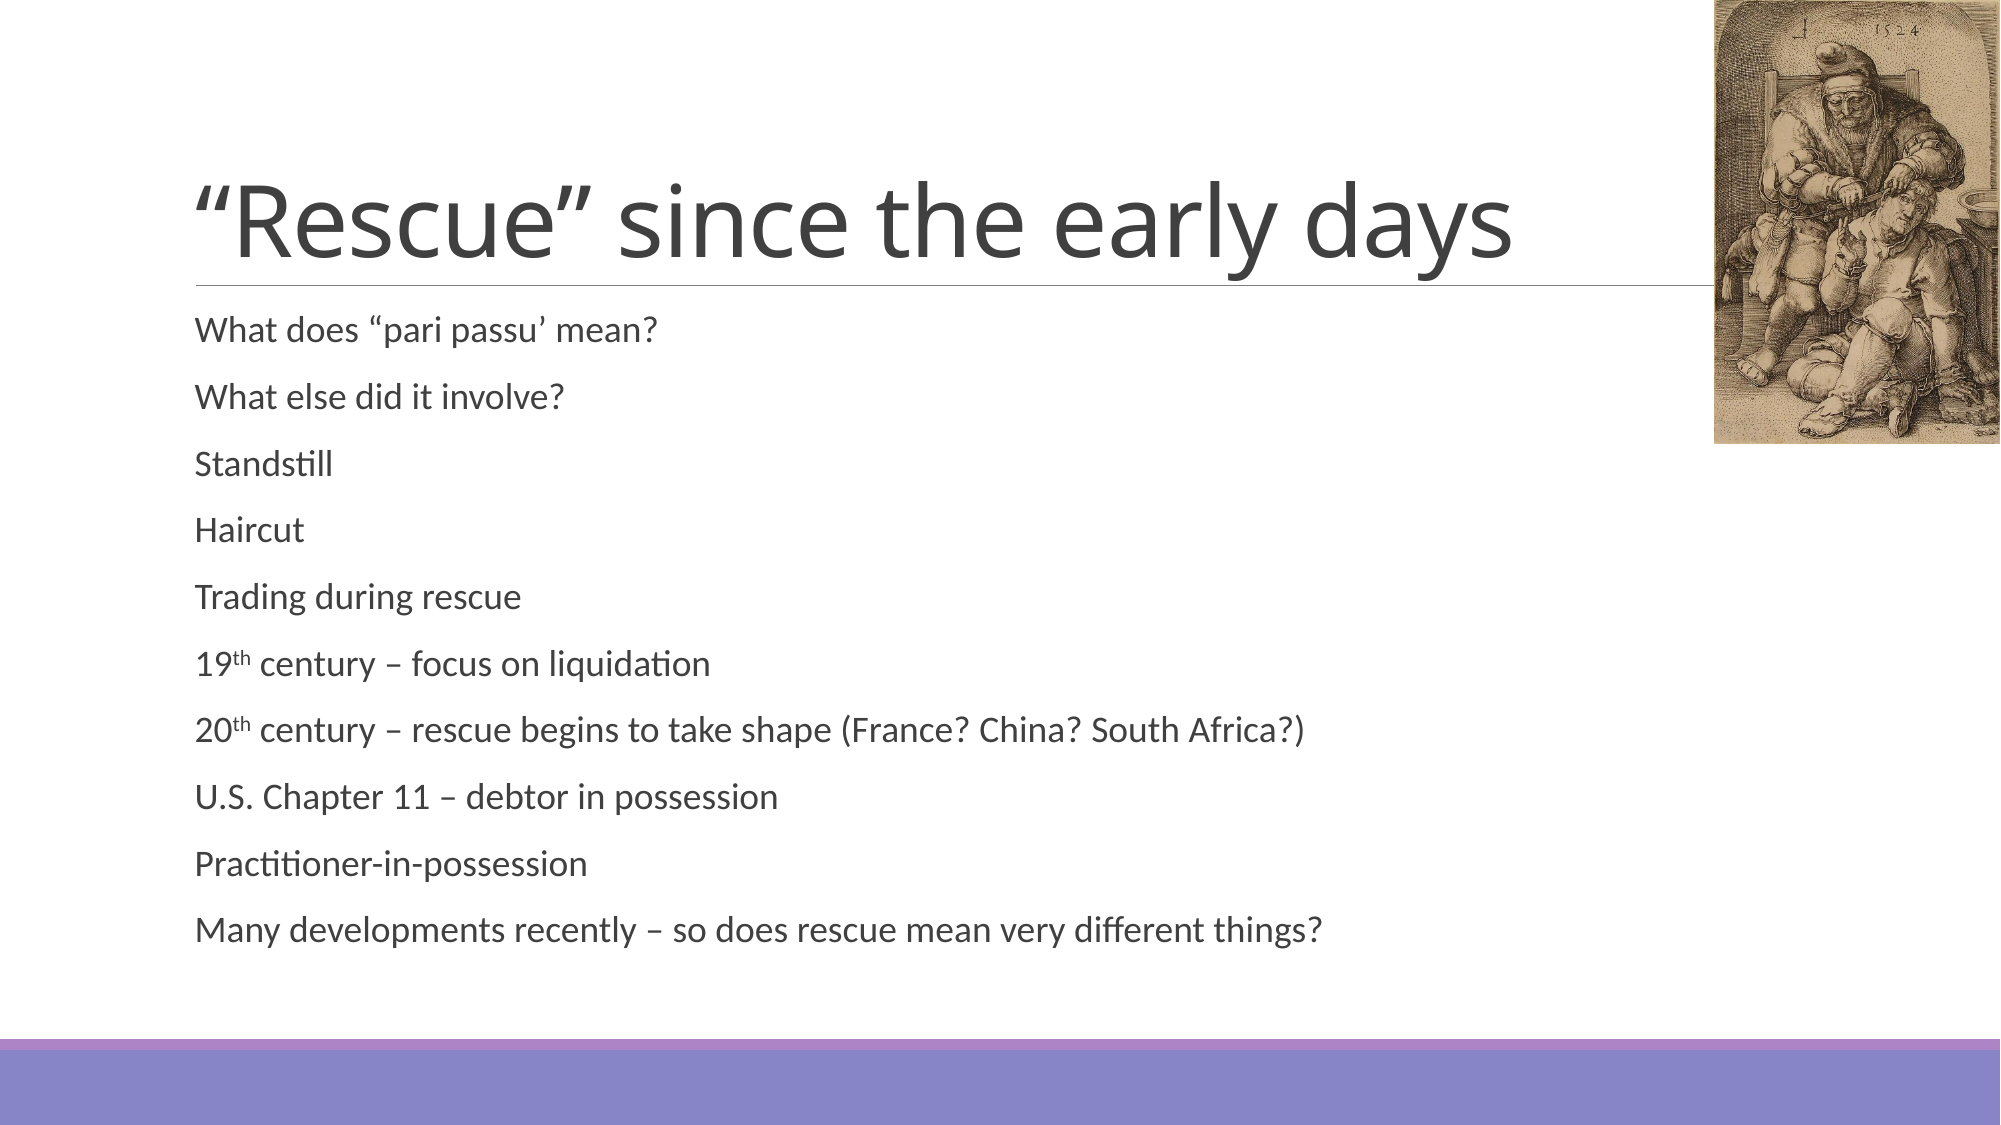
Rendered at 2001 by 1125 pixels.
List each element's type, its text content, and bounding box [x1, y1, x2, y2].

title “Rescue” since the early days [180, 47, 1710, 285]
picture [1713, 0, 2000, 444]
list What does “pari passu’ mean? What else did it involve? Standstill Haircut Trading during rescue 19th century – focus on liquidation 20th century – rescue begins to take shape (France? China? South Africa?) U.S. Chapter 11 – debtor in possession Practitioner-in-possession Many developments recently – so does rescue mean very different things? [180, 302, 1830, 963]
